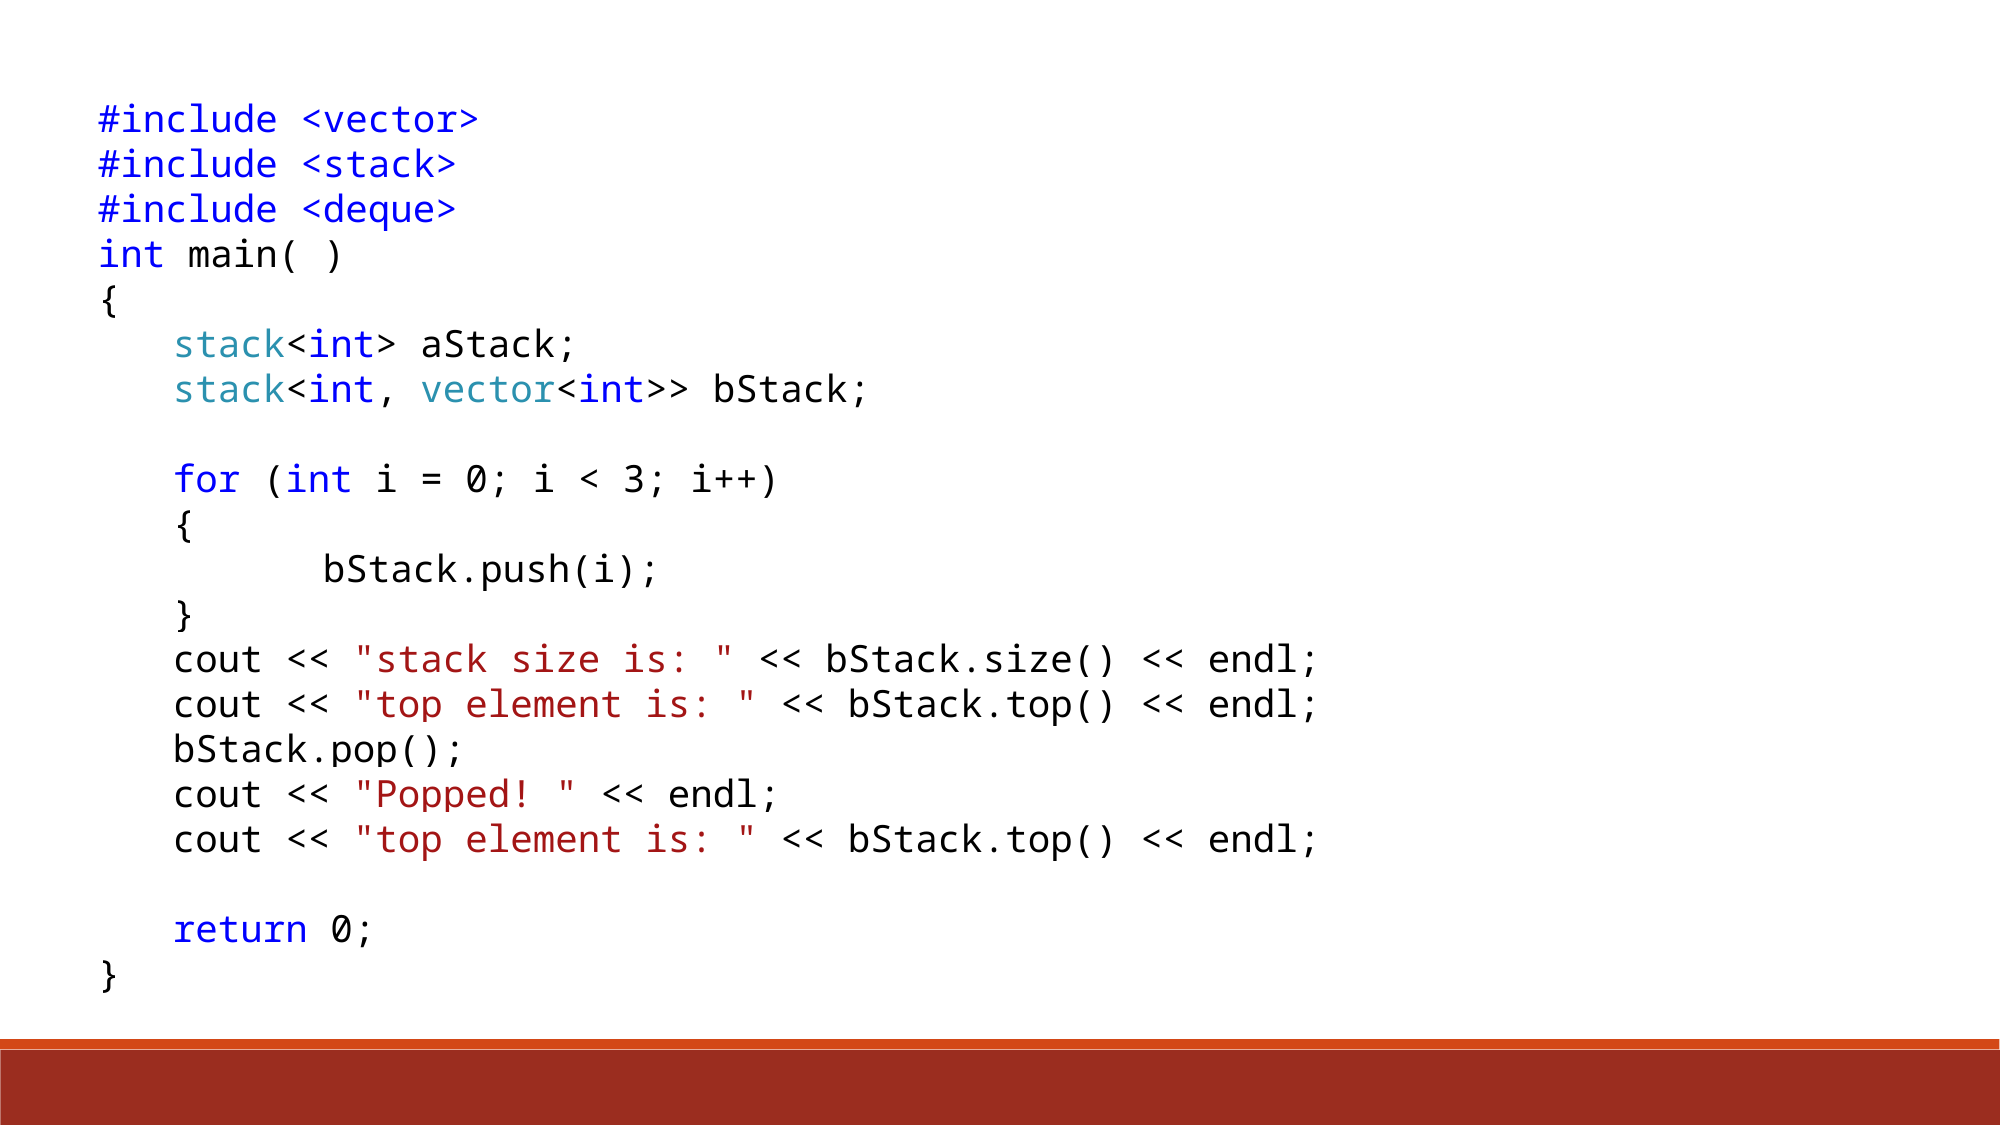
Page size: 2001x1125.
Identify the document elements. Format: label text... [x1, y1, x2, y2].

text_box #include <vector> #include <stack> #include <deque> int main( ) { stack<int> aStack; stack<int, vector<int>> bStack; for (int i = 0; i < 3; i++) { bStack.push(i); } cout << "stack size is: " << bStack.size() << endl; cout << "top element is: " << bStack.top() << endl; bStack.pop(); cout << "Popped! " << endl; cout << "top element is: " << bStack.top() << endl; return 0; } [83, 87, 1627, 1047]
